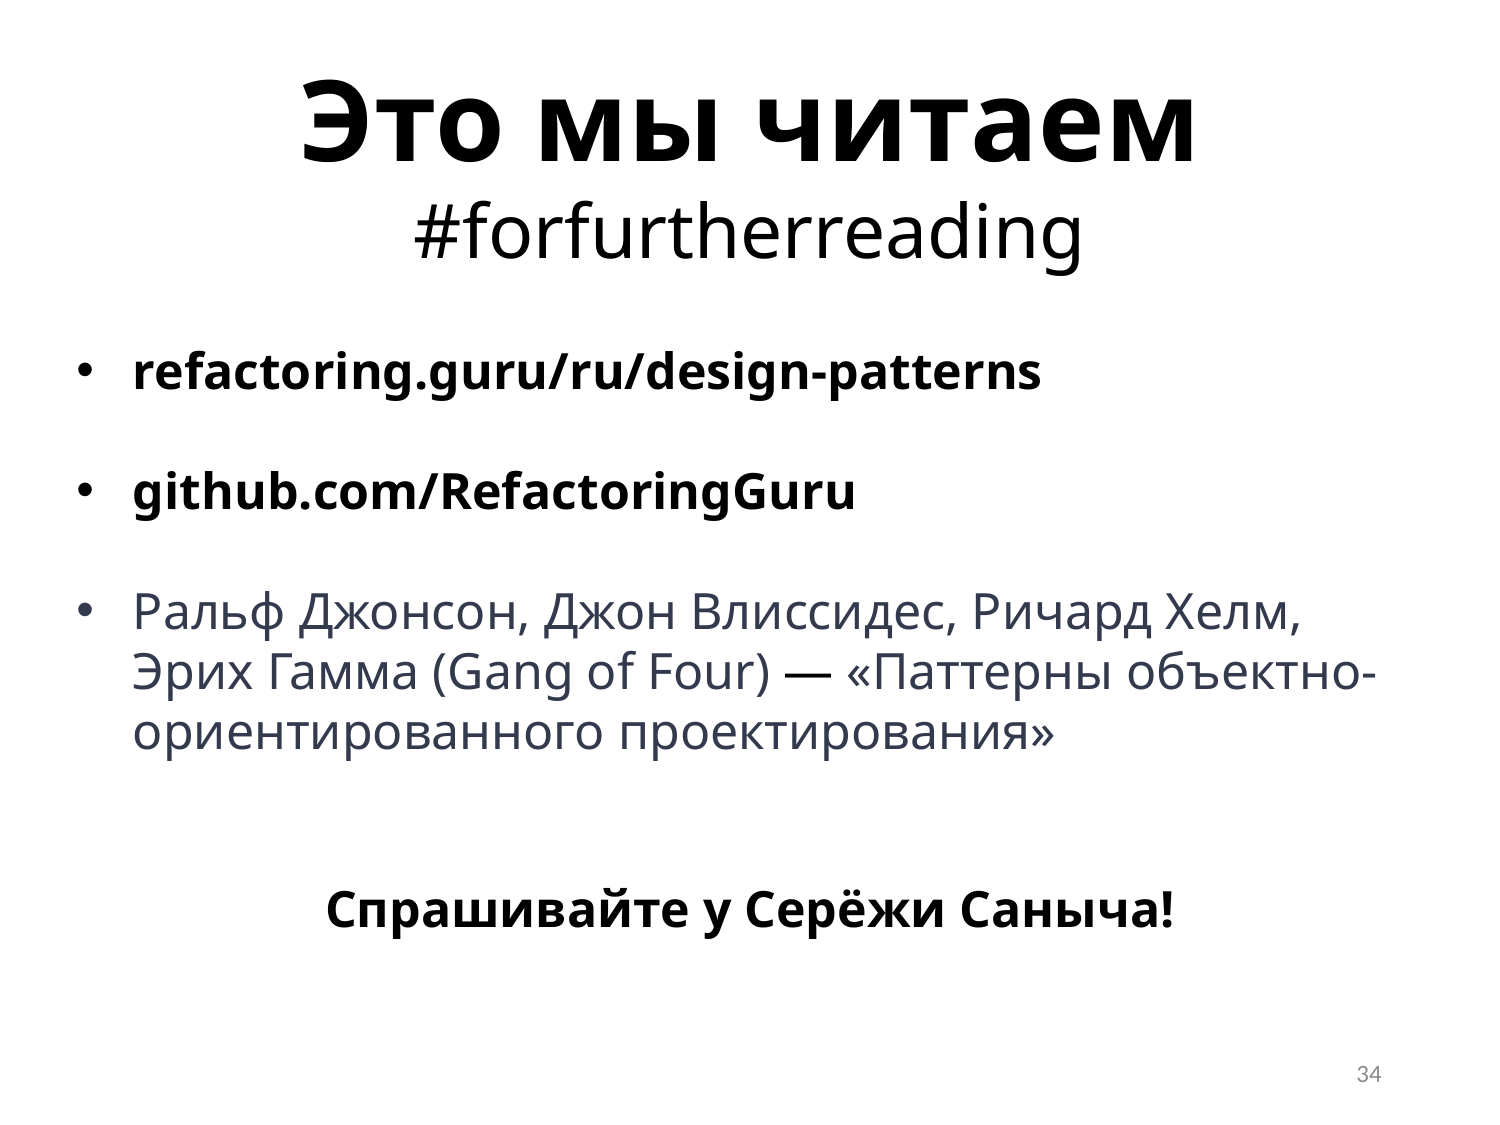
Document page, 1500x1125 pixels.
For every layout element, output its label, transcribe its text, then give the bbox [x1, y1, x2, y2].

text_box refactoring.guru/ru/design-patterns github.com/RefactoringGuru Ральф Джонсон, Джон Влиссидес, Ричард Хелм, Эрих Гамма (Gang of Four) — «Паттерны объектно-ориентированного проектирования» [61, 331, 1439, 767]
text_box Спрашивайте у Серёжи Саныча! [310, 870, 1190, 946]
slide_number 34 [1059, 1042, 1397, 1103]
text_box Это мы читаем #forfurtherreading [284, 41, 1216, 282]
